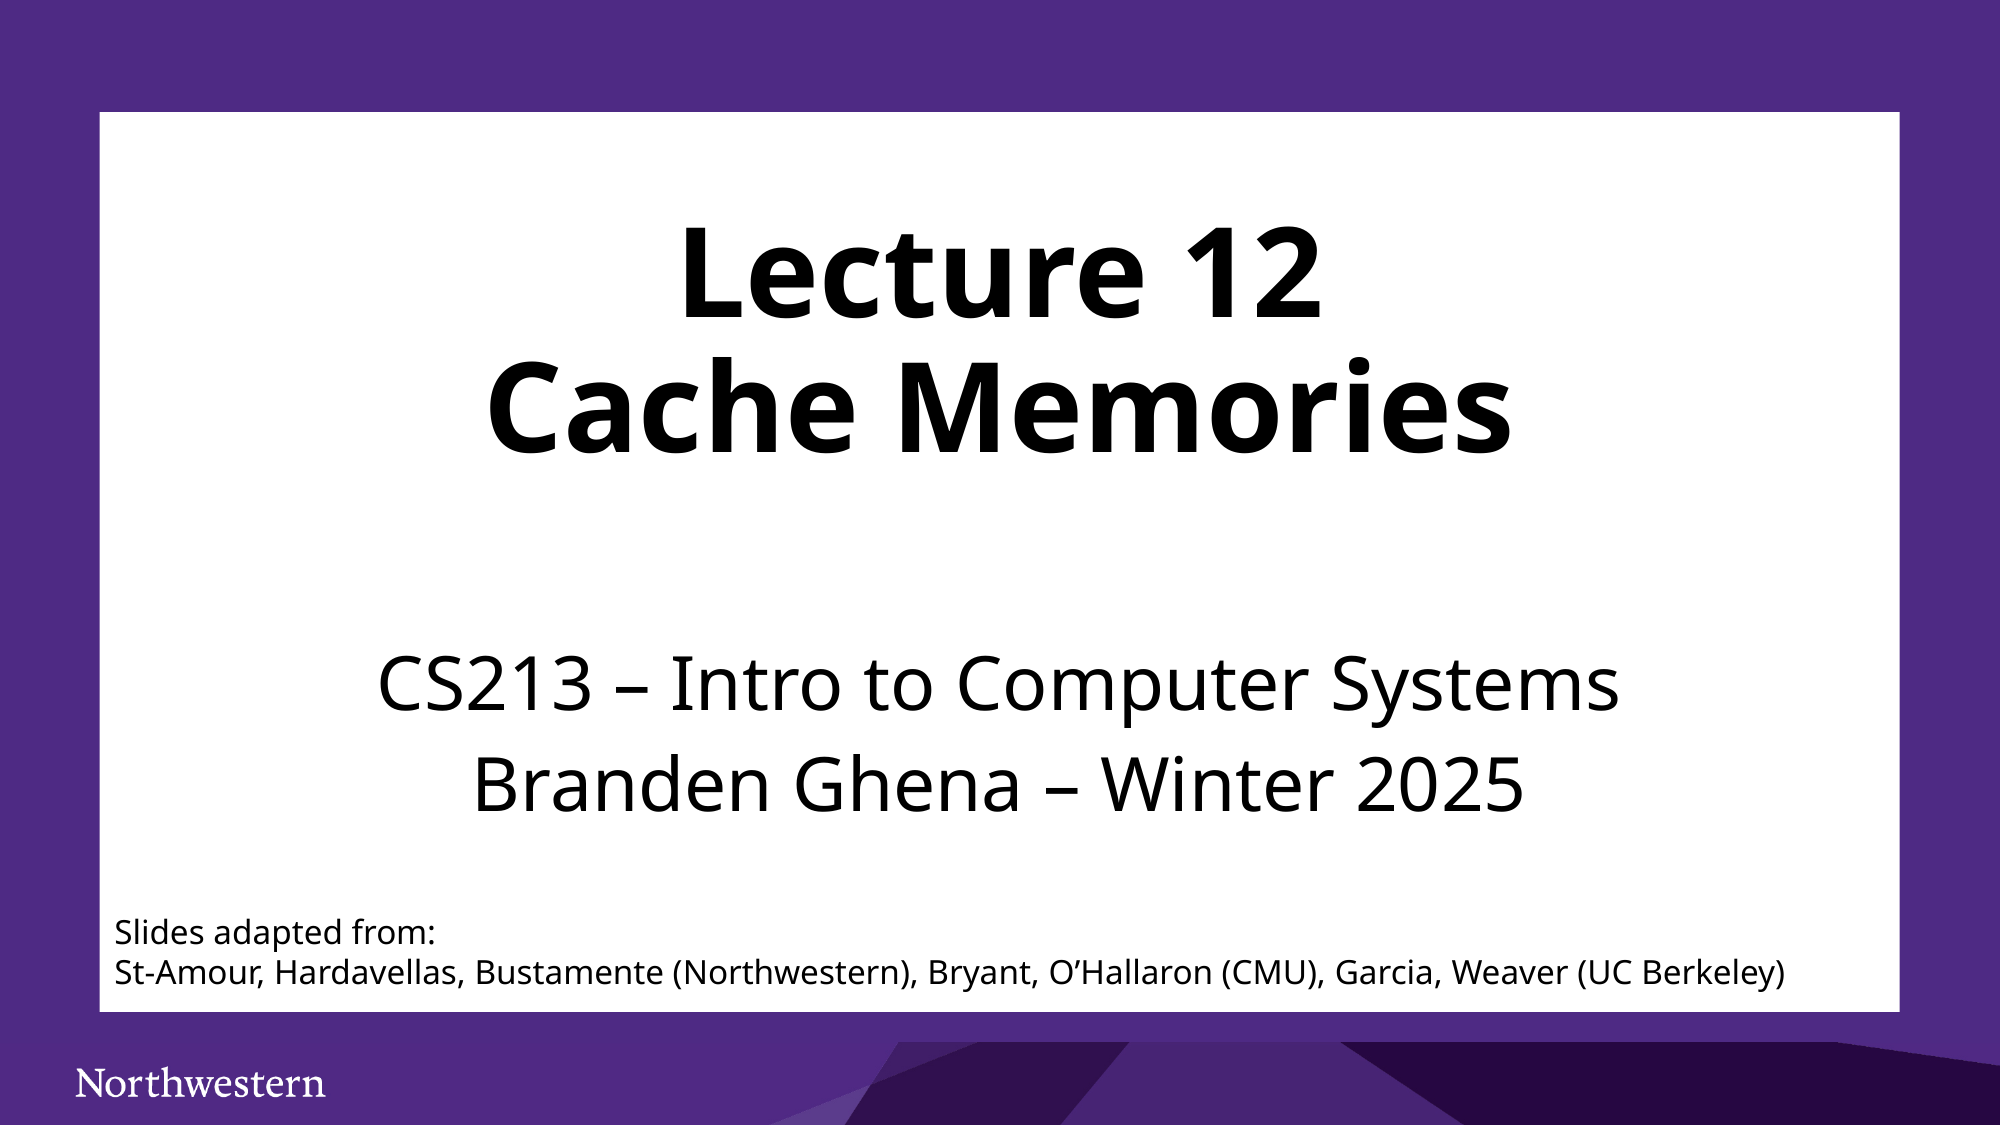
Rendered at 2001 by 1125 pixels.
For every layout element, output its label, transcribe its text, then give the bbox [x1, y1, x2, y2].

picture [0, 1042, 2000, 1125]
title Lecture 12 Cache Memories [99, 112, 1900, 488]
subtitle CS213 – Intro to Computer Systems Branden Ghena – Winter 2025 [99, 637, 1900, 863]
text_box Slides adapted from: St-Amour, Hardavellas, Bustamente (Northwestern), Bryant, O’Hallaron (CMU), Garcia, Weaver (UC Berkeley) [99, 904, 1900, 999]
